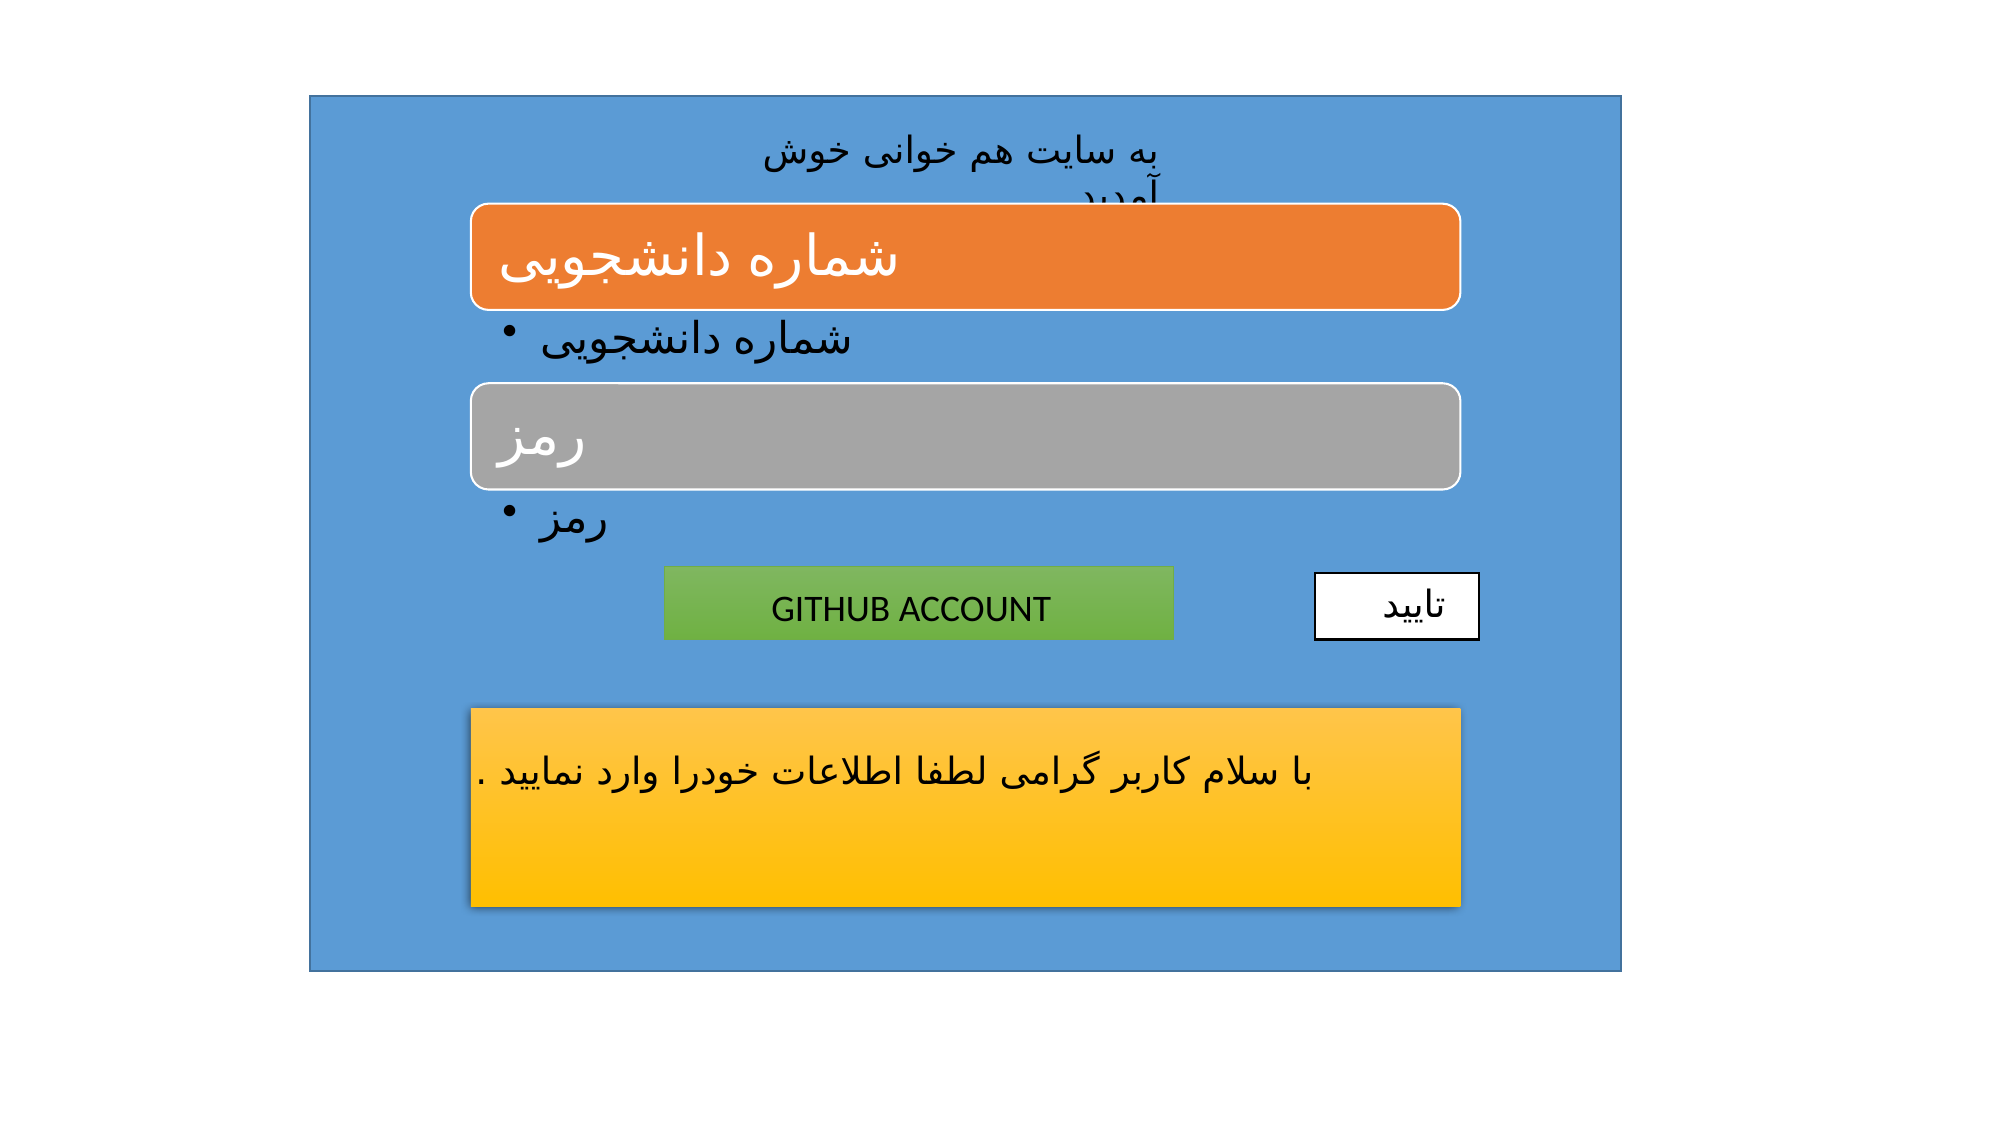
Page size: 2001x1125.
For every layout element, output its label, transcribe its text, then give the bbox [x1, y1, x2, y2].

text_box تایید [1329, 572, 1461, 633]
text_box [664, 567, 1174, 640]
text_box [1314, 572, 1480, 641]
text_box به سایت هم خوانی خوش آمدید [708, 74, 1174, 199]
text_box [470, 708, 1461, 907]
text_box [309, 95, 1622, 972]
text_box GITHUB ACCOUNT [756, 576, 1124, 637]
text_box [470, 199, 1461, 567]
text_box با سلام کاربر گرامی لطفا اطلاعات خودرا وارد نمایید . [427, 739, 1330, 799]
